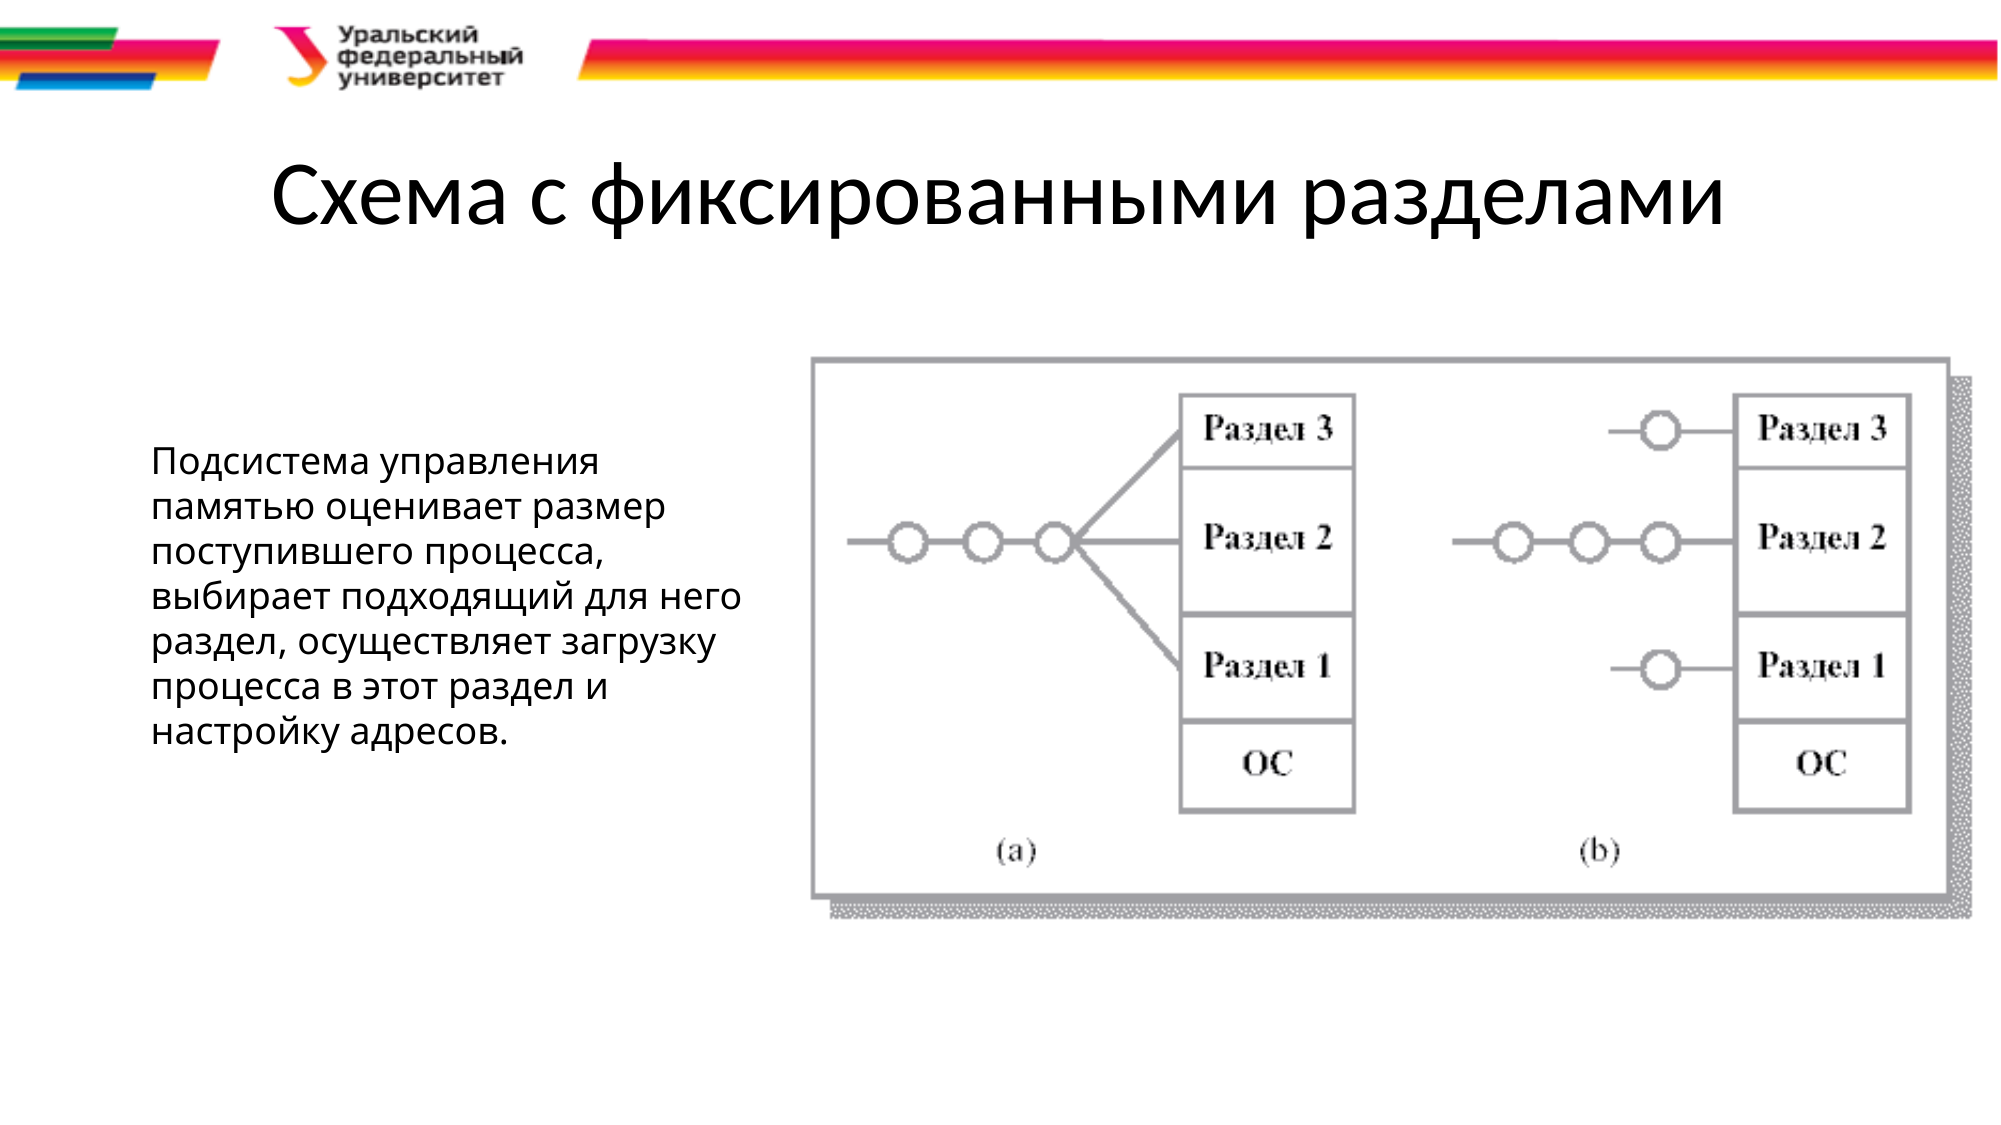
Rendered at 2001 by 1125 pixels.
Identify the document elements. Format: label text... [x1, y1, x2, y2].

picture [0, 0, 2000, 105]
text_box Подсистема управления памятью оценивает размер поступившего процесса, выбирает подходящий для него раздел, осуществляет загрузку процесса в этот раздел и настройку адресов. [135, 429, 769, 760]
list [805, 351, 1981, 929]
title Схема с фиксированными разделами [99, 93, 1900, 282]
